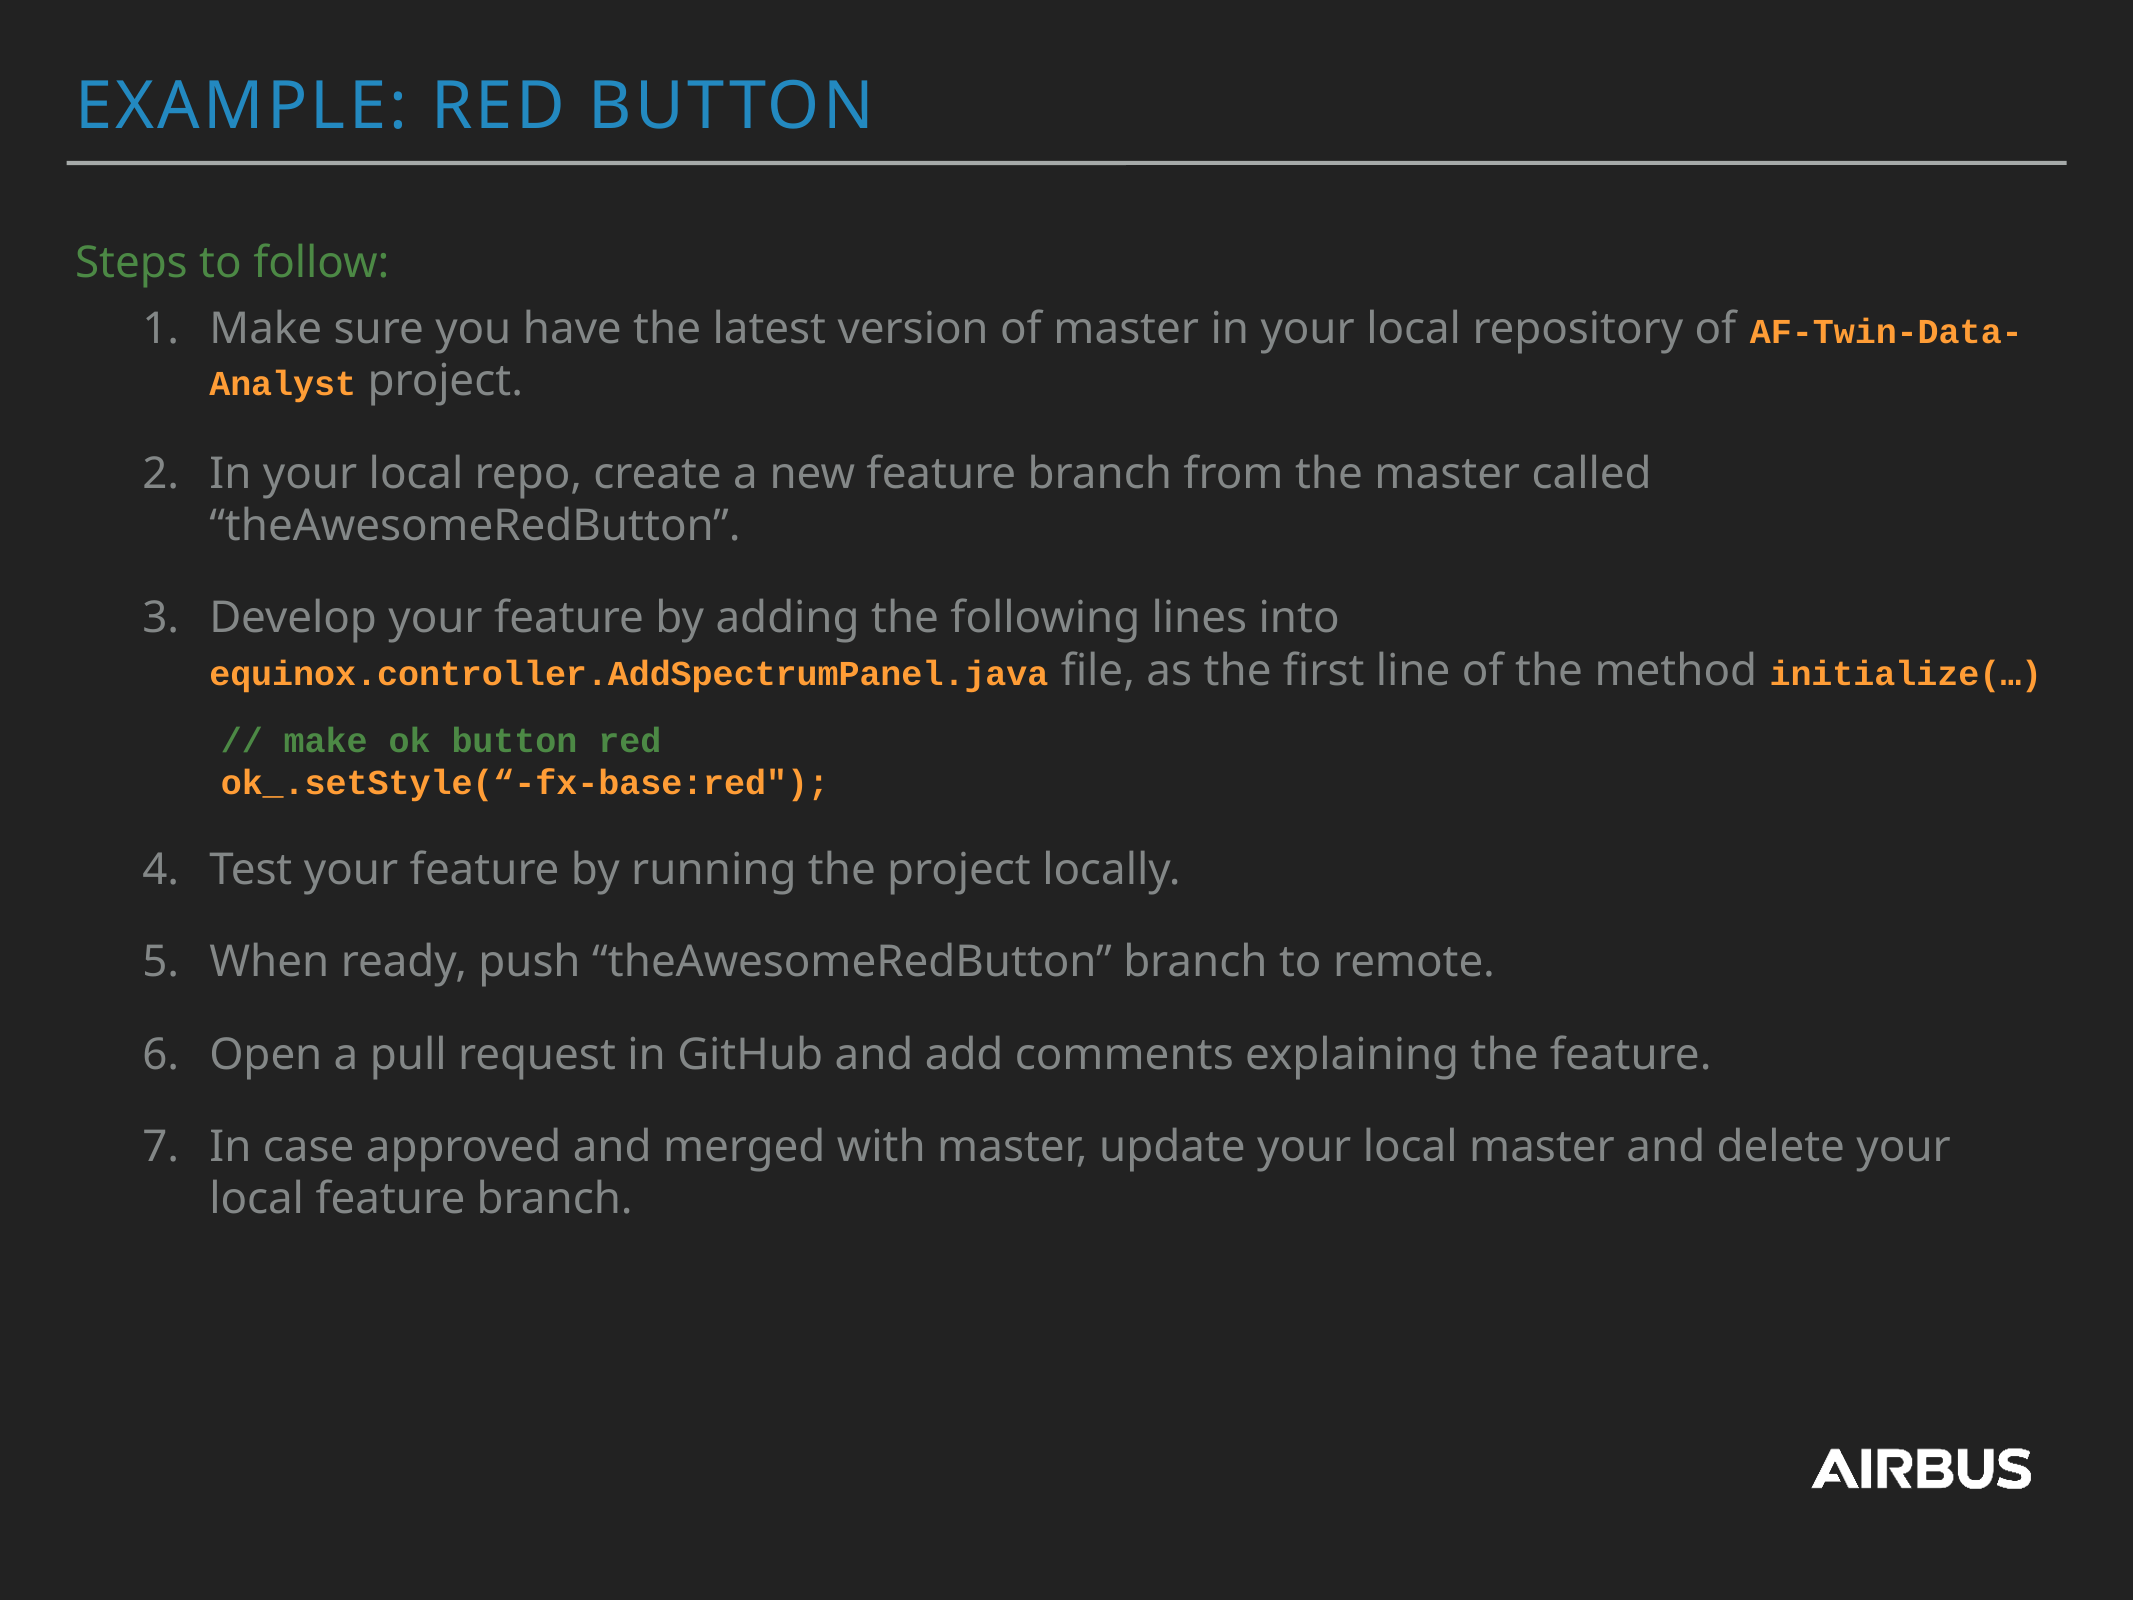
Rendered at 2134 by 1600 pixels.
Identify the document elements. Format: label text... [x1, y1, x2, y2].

list Example: red button [66, 55, 1901, 151]
list Steps to follow: Make sure you have the latest version of master in your local repository of AF-Twin-Data-Analyst project. In your local repo, create a new feature branch from the master called “theAwesomeRedButton”. Develop your feature by adding the following lines into equinox.controller.AddSpectrumPanel.java file, as the first line of the method initialize(…) // make ok button red ok_.setStyle(“-fx-base:red"); Test your feature by running the project locally. When ready, push “theAwesomeRedButton” branch to remote. Open a pull request in GitHub and add comments explaining the feature. In case approved and merged with master, update your local master and delete your local feature branch. [66, 225, 2068, 1375]
picture [1804, 1433, 2042, 1494]
